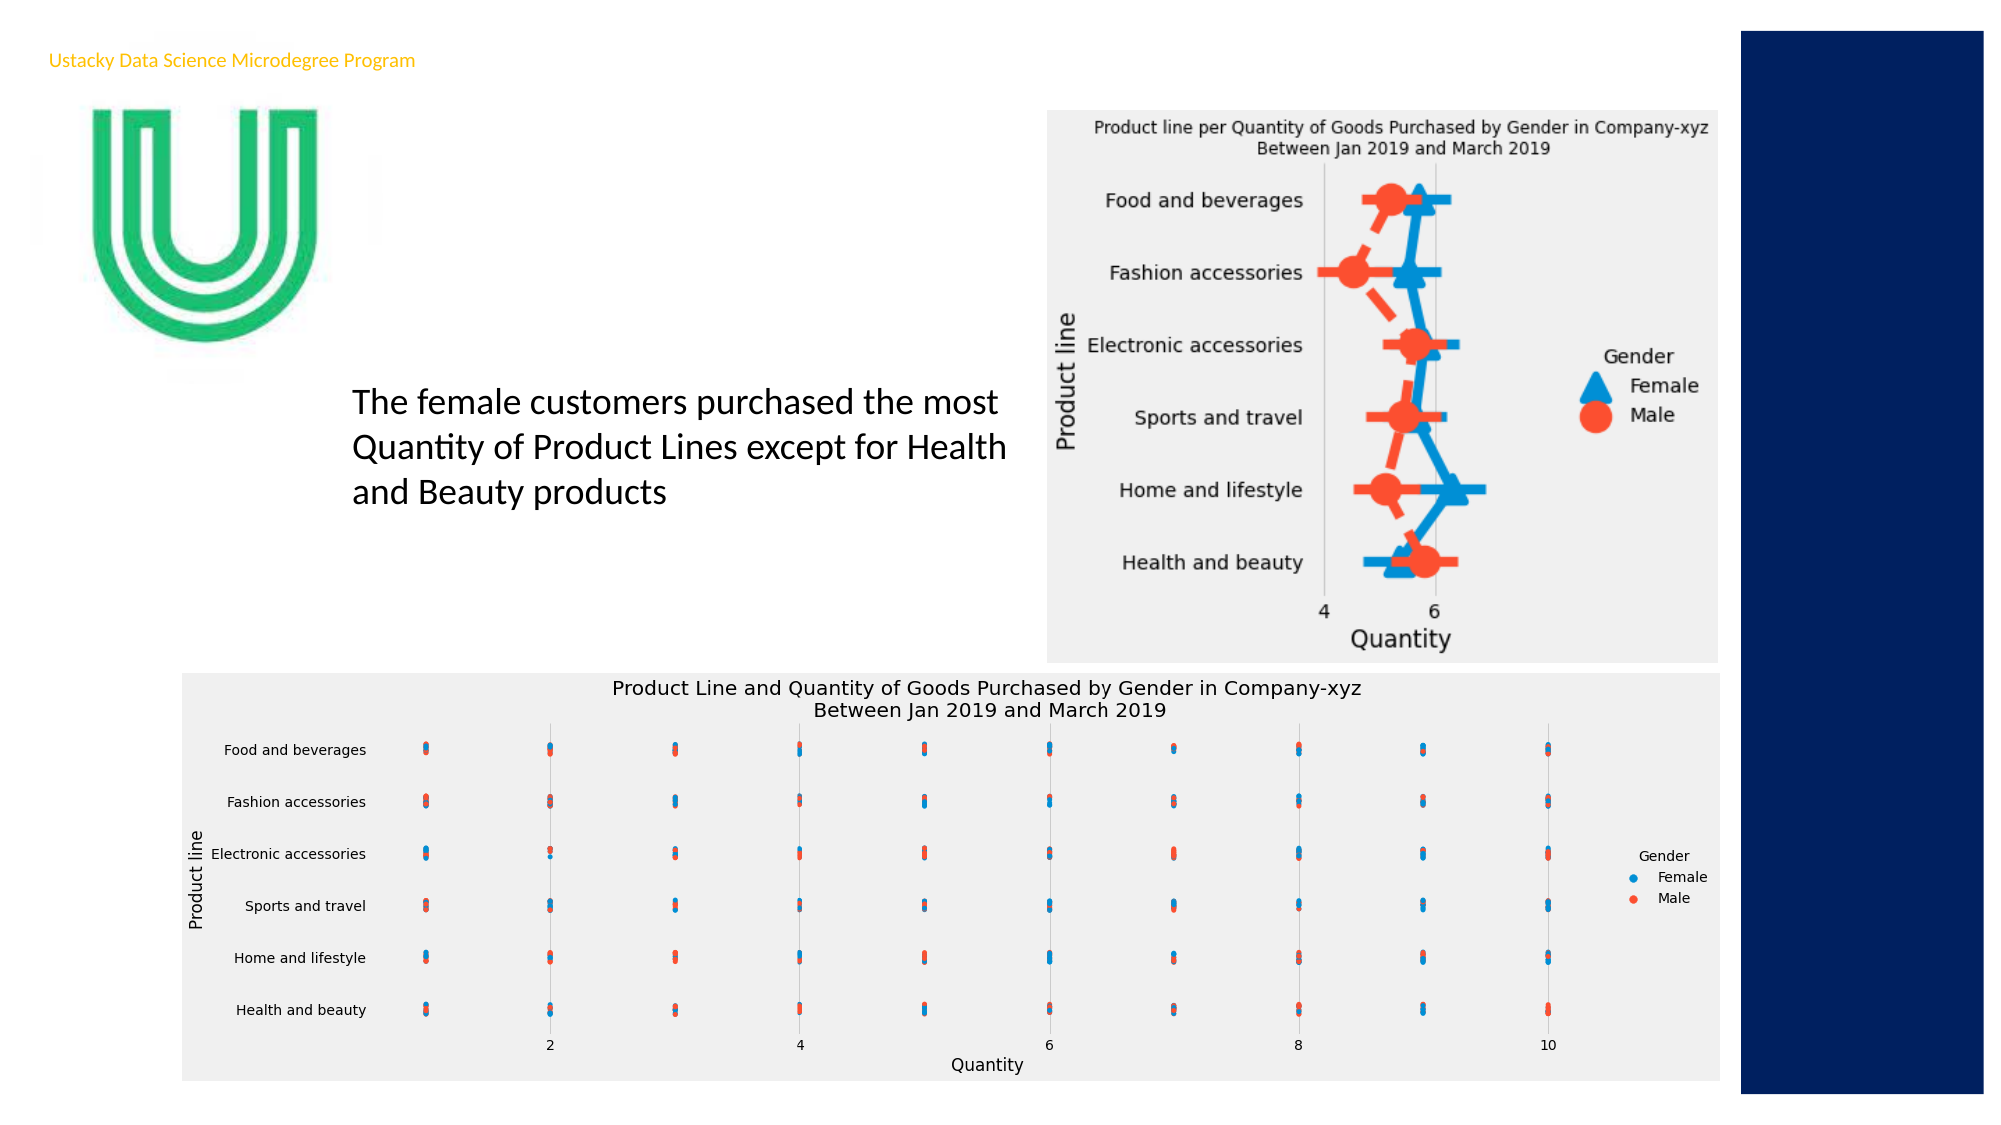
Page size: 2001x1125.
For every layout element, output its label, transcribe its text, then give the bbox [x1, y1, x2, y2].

picture [182, 673, 1720, 1081]
picture [1047, 110, 1718, 663]
text_box [1740, 30, 1985, 1095]
picture [30, 31, 383, 384]
text_box Ustacky Data Science Microdegree Program [383, 39, 436, 80]
text_box The female customers purchased the most Quantity of Product Lines except for Health and Beauty products [337, 370, 1032, 520]
